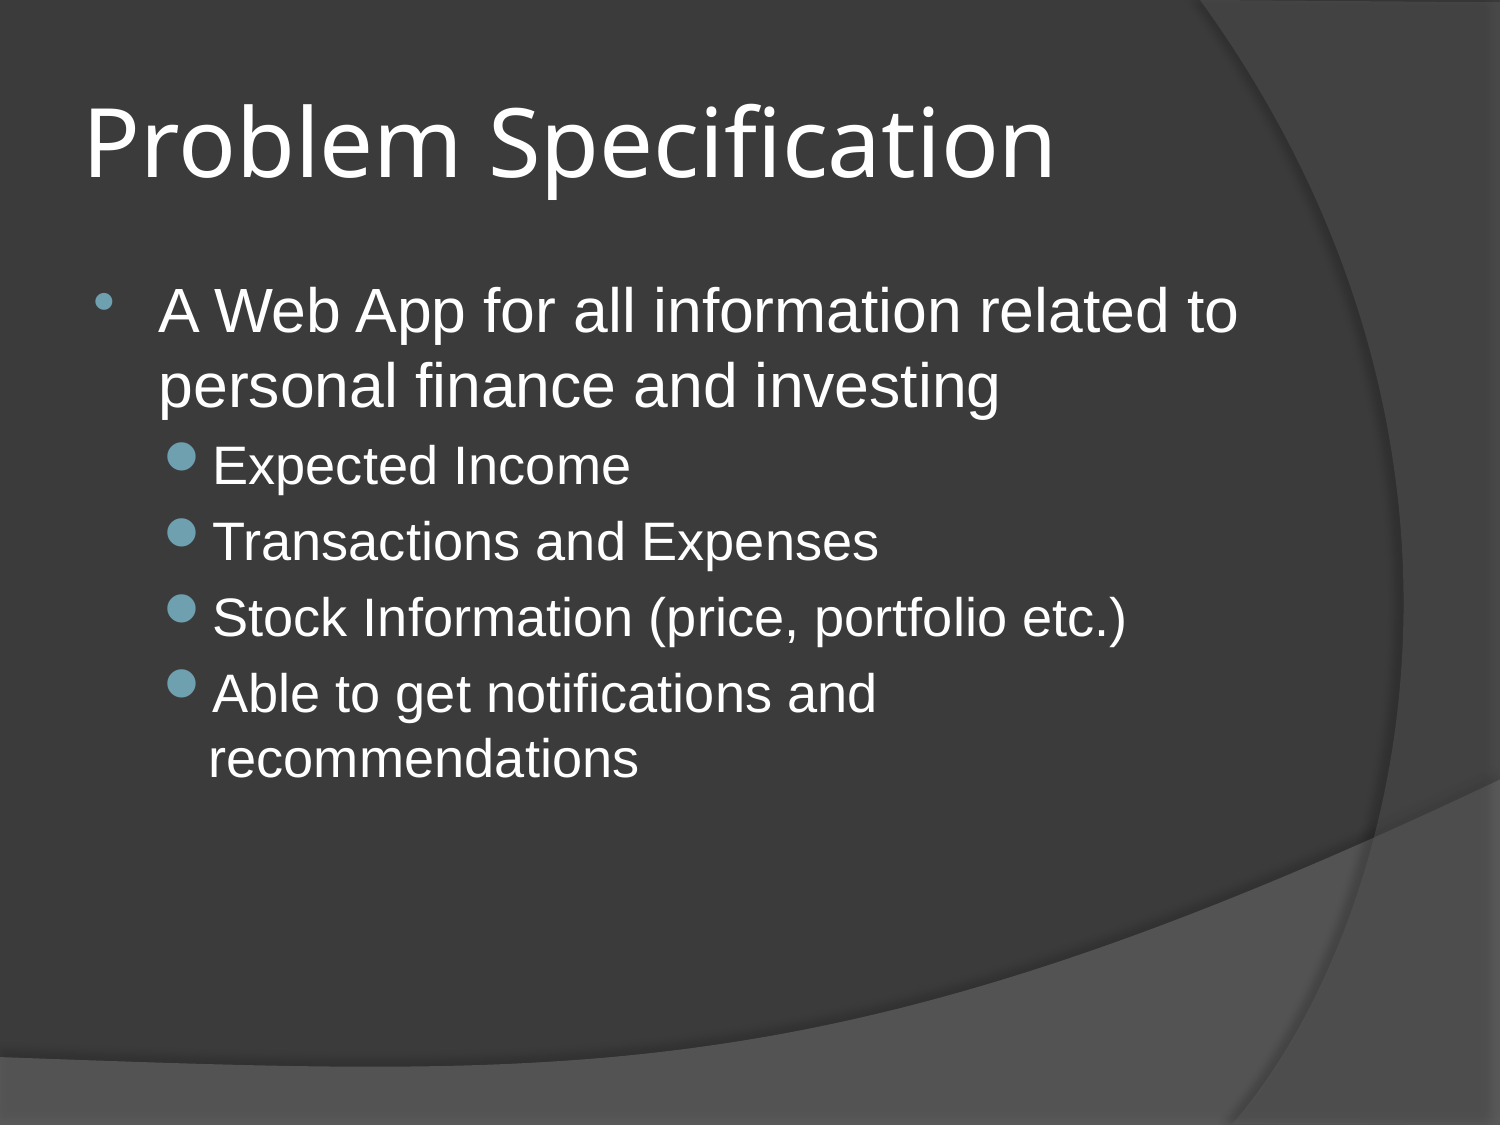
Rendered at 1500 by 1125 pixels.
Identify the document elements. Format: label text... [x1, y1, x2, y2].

list A Web App for all information related to personal finance and investing Expected Income Transactions and Expenses Stock Information (price, portfolio etc.) Able to get notifications and recommendations [75, 262, 1300, 1005]
title Problem Specification [75, 45, 1300, 233]
